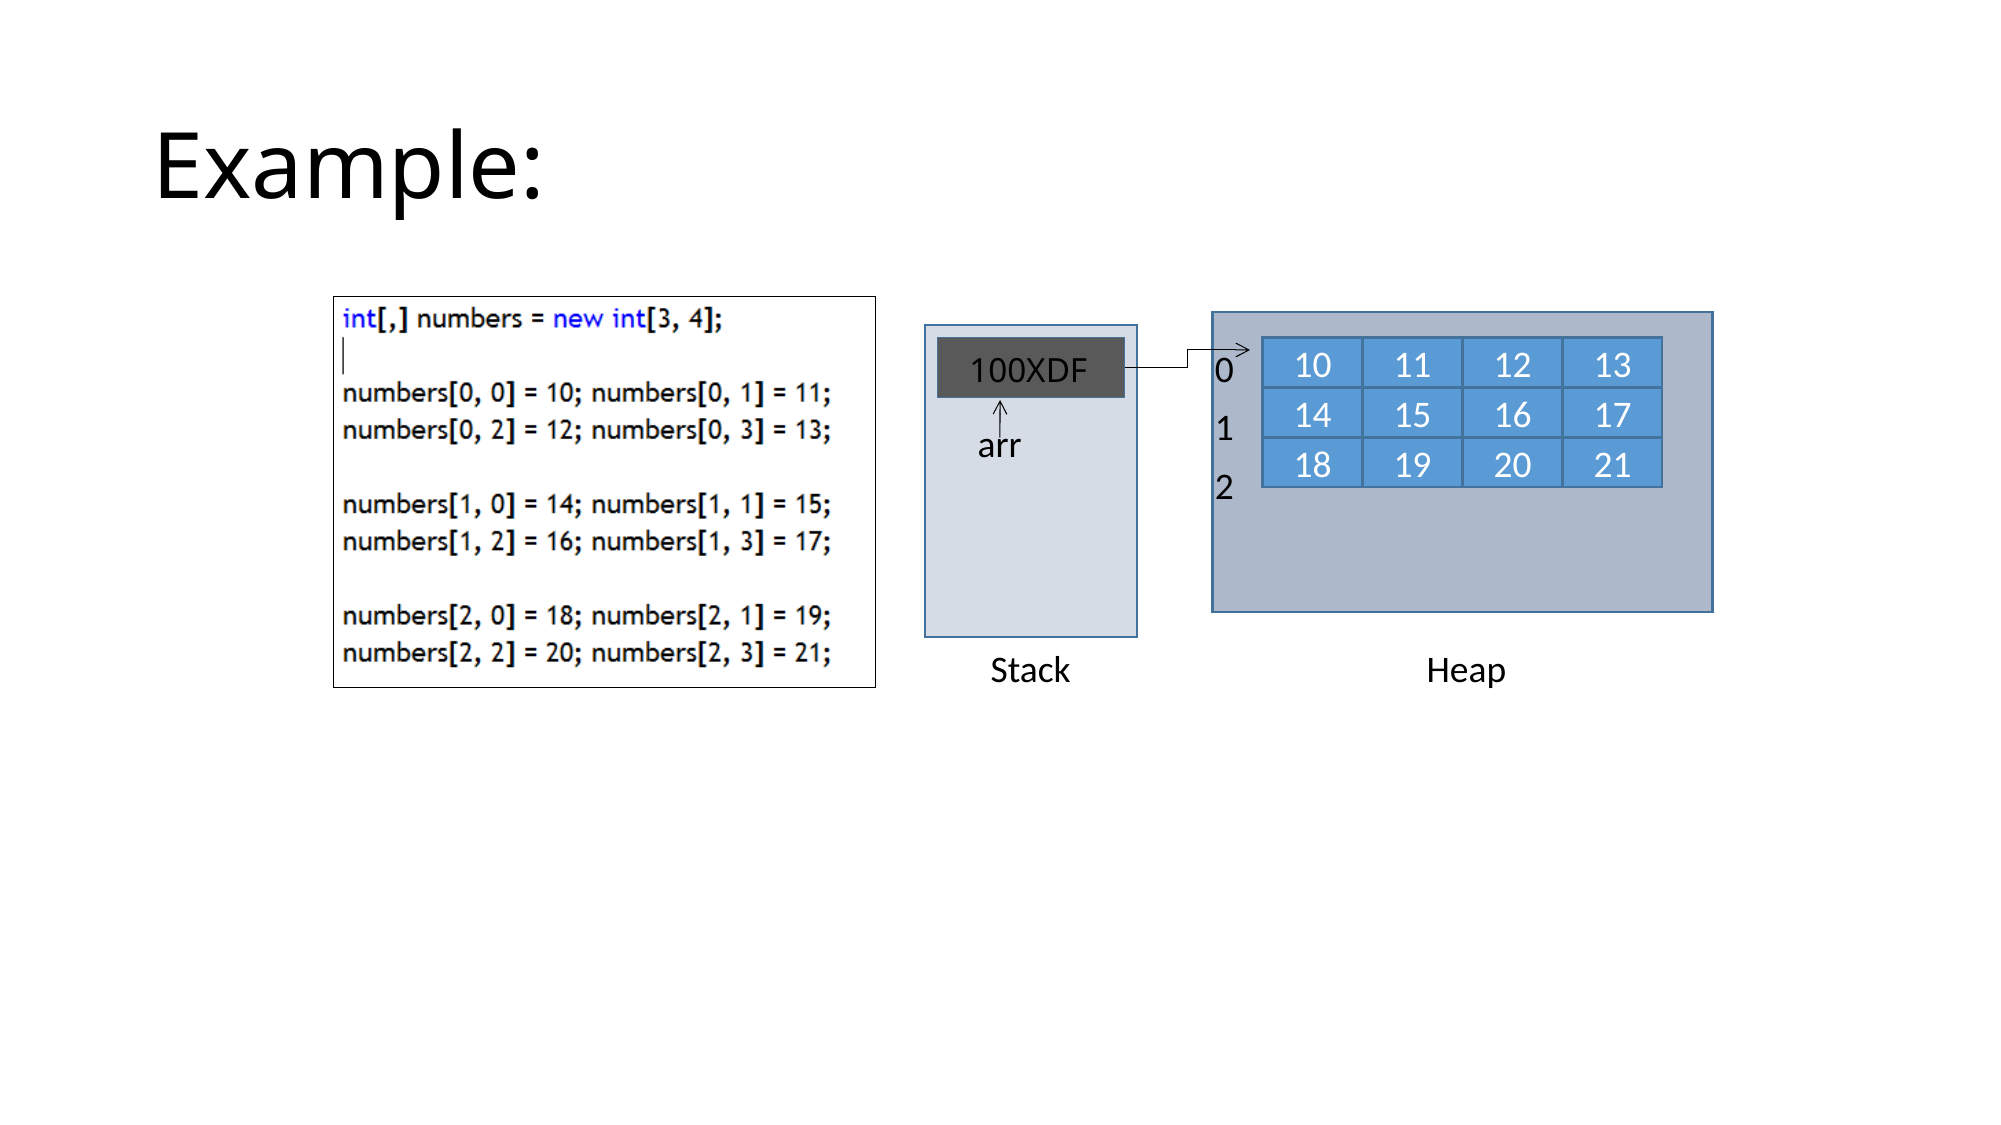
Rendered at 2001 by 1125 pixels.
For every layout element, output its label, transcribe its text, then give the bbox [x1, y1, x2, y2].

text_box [1124, 349, 1250, 368]
text_box 20 [1461, 436, 1561, 488]
text_box 2 [1200, 454, 1271, 515]
text_box [924, 324, 1138, 637]
text_box Heap [1224, 637, 1688, 698]
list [333, 296, 876, 688]
text_box 11 [1361, 336, 1461, 386]
text_box 16 [1461, 386, 1561, 436]
text_box 0 [1200, 337, 1271, 396]
text_box 1 [1200, 396, 1271, 454]
text_box 21 [1561, 436, 1663, 488]
text_box [1211, 311, 1714, 613]
title Example: [137, 59, 1863, 278]
text_box 10 [1261, 336, 1361, 386]
text_box 17 [1561, 386, 1663, 436]
text_box 12 [1461, 336, 1561, 386]
text_box 15 [1361, 386, 1461, 436]
text_box 13 [1561, 336, 1663, 386]
text_box Stack [924, 637, 1138, 698]
text_box 100XDF [937, 337, 1125, 398]
text_box 14 [1271, 386, 1361, 436]
text_box 18 [1271, 436, 1361, 488]
text_box 19 [1361, 436, 1461, 488]
text_box arr [937, 412, 1125, 473]
